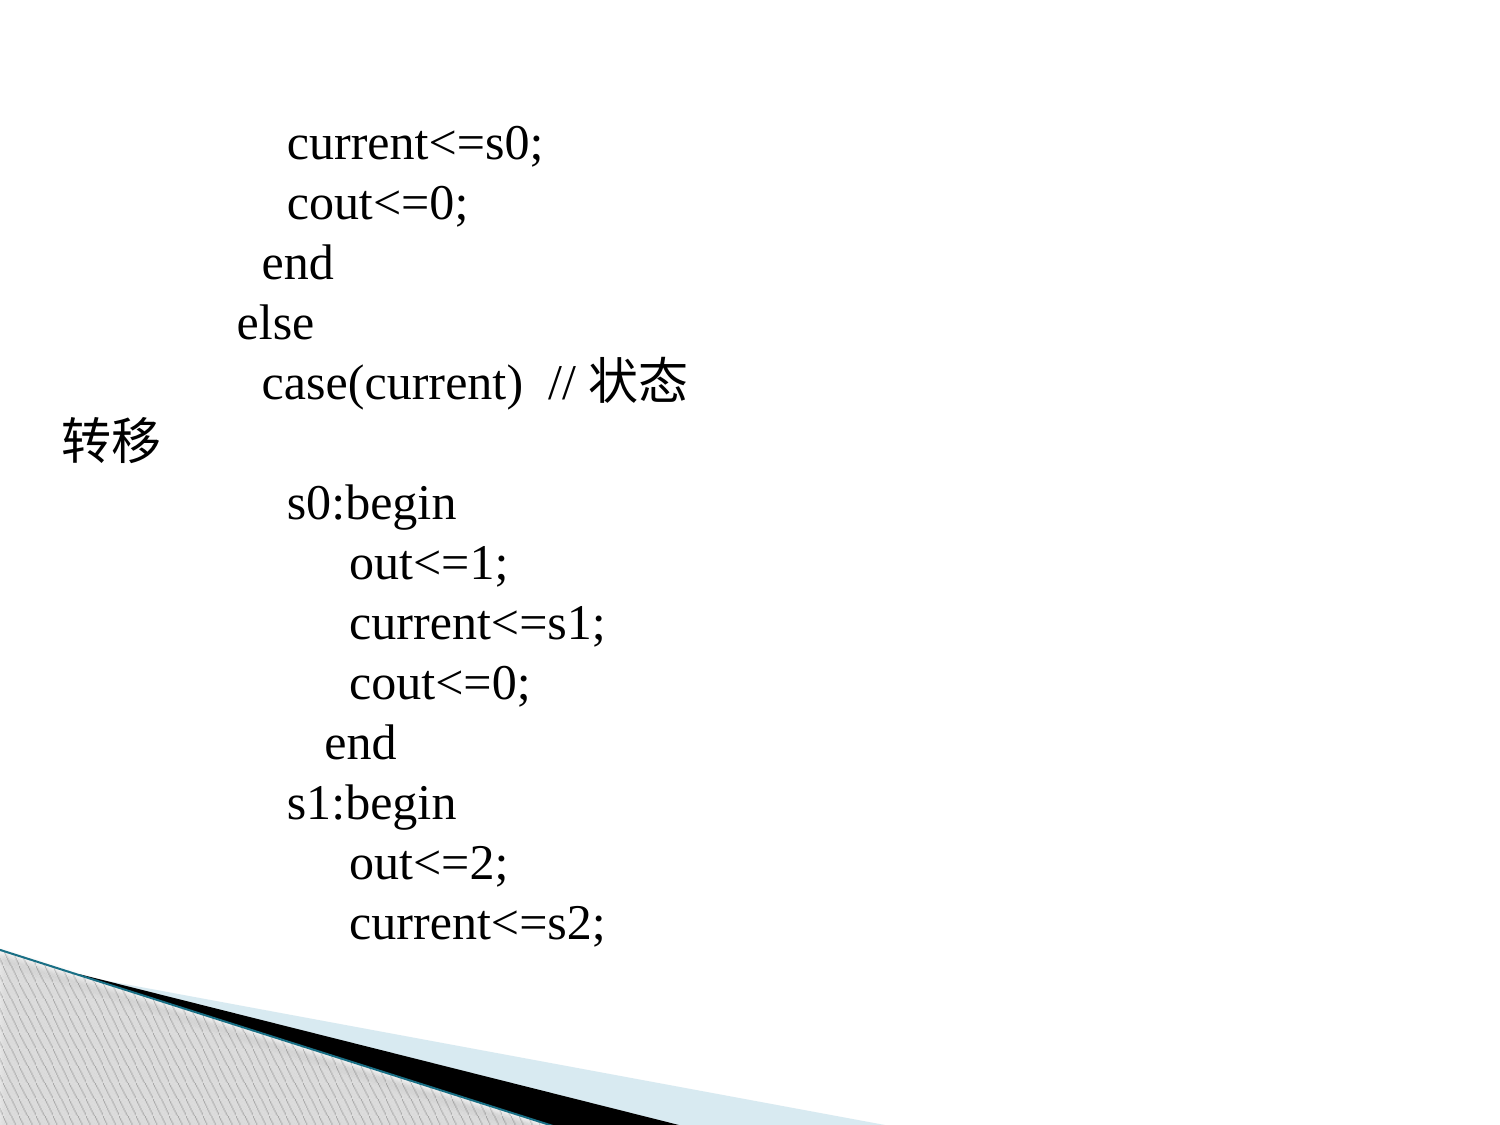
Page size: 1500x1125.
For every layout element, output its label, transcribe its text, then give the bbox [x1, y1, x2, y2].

text_box current<=s0; cout<=0; end else case(current) //状态转移 s0:begin out<=1; current<=s1; cout<=0; end s1:begin out<=2; current<=s2; [46, 131, 704, 927]
